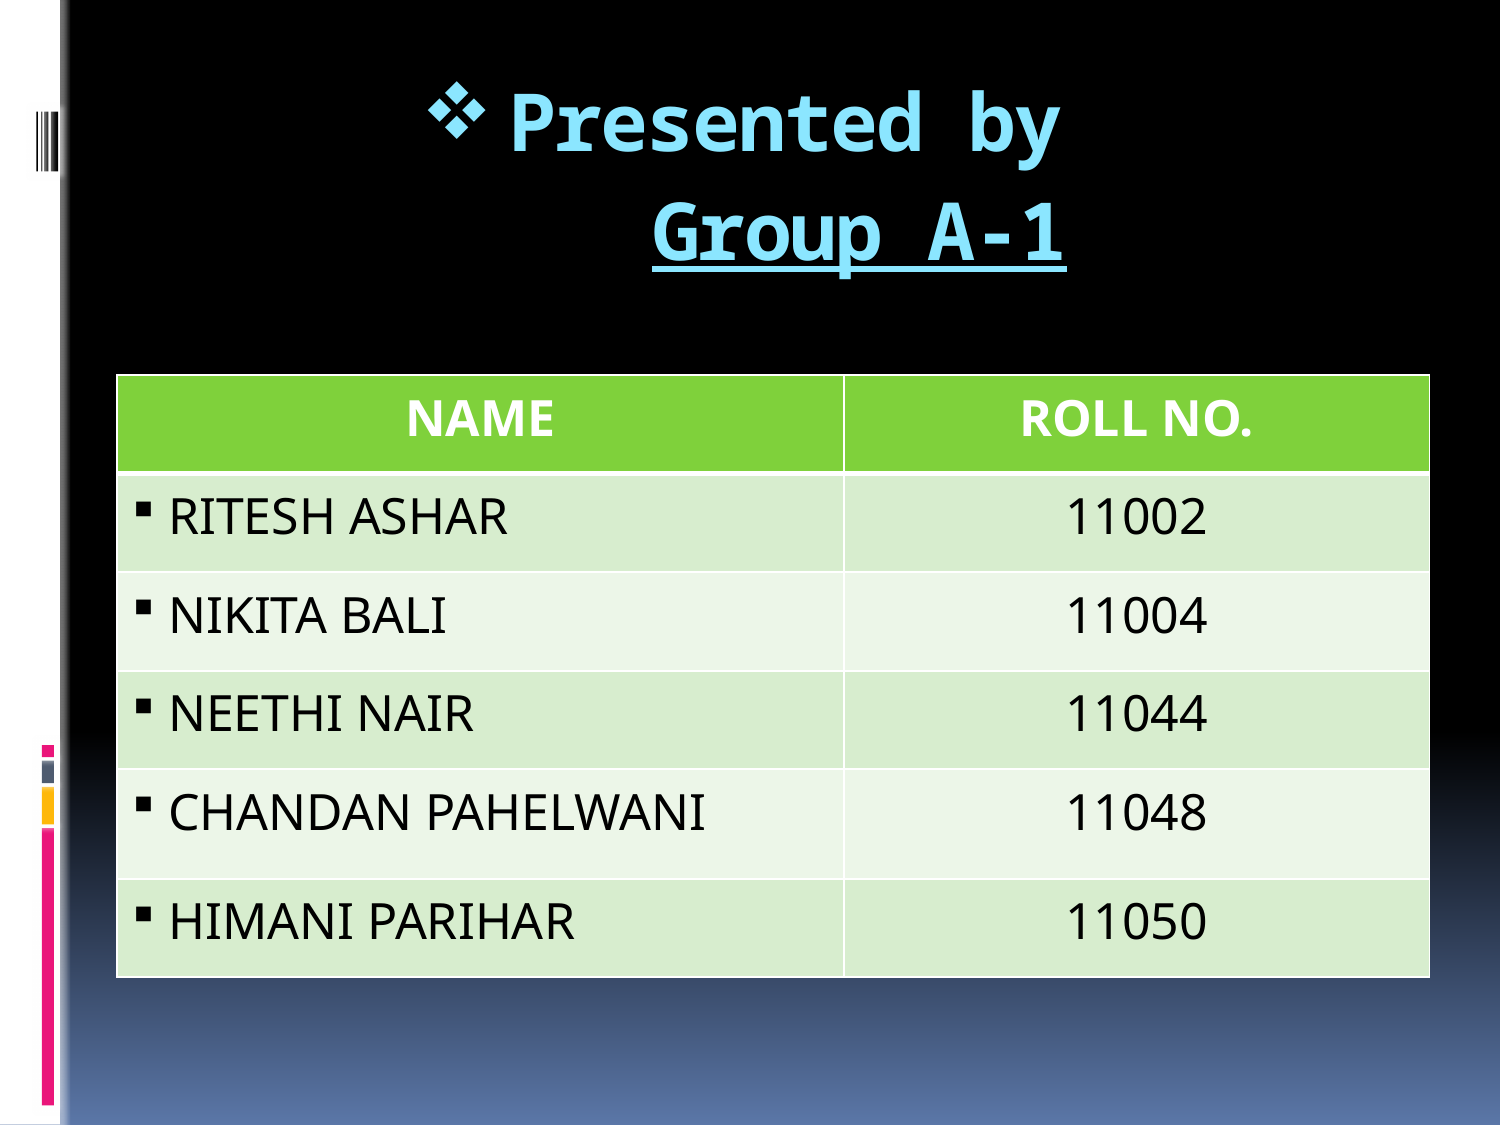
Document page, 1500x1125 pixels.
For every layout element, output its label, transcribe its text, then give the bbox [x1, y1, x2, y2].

table_cell CHANDAN PAHELWANI [118, 770, 843, 878]
table_cell 11048 [845, 770, 1429, 878]
title Presented by Group A-1 [75, 58, 1425, 293]
table_header ROLL NO. [845, 376, 1429, 471]
table_cell 11004 [845, 573, 1429, 670]
table_cell NIKITA BALI [118, 573, 843, 670]
table_cell 11050 [845, 880, 1429, 976]
table_cell HIMANI PARIHAR [118, 880, 843, 976]
table_cell 11044 [845, 672, 1429, 768]
table_cell NEETHI NAIR [118, 672, 843, 768]
table_header NAME [118, 376, 843, 471]
table_cell RITESH ASHAR [118, 476, 843, 571]
table_cell 11002 [845, 476, 1429, 571]
